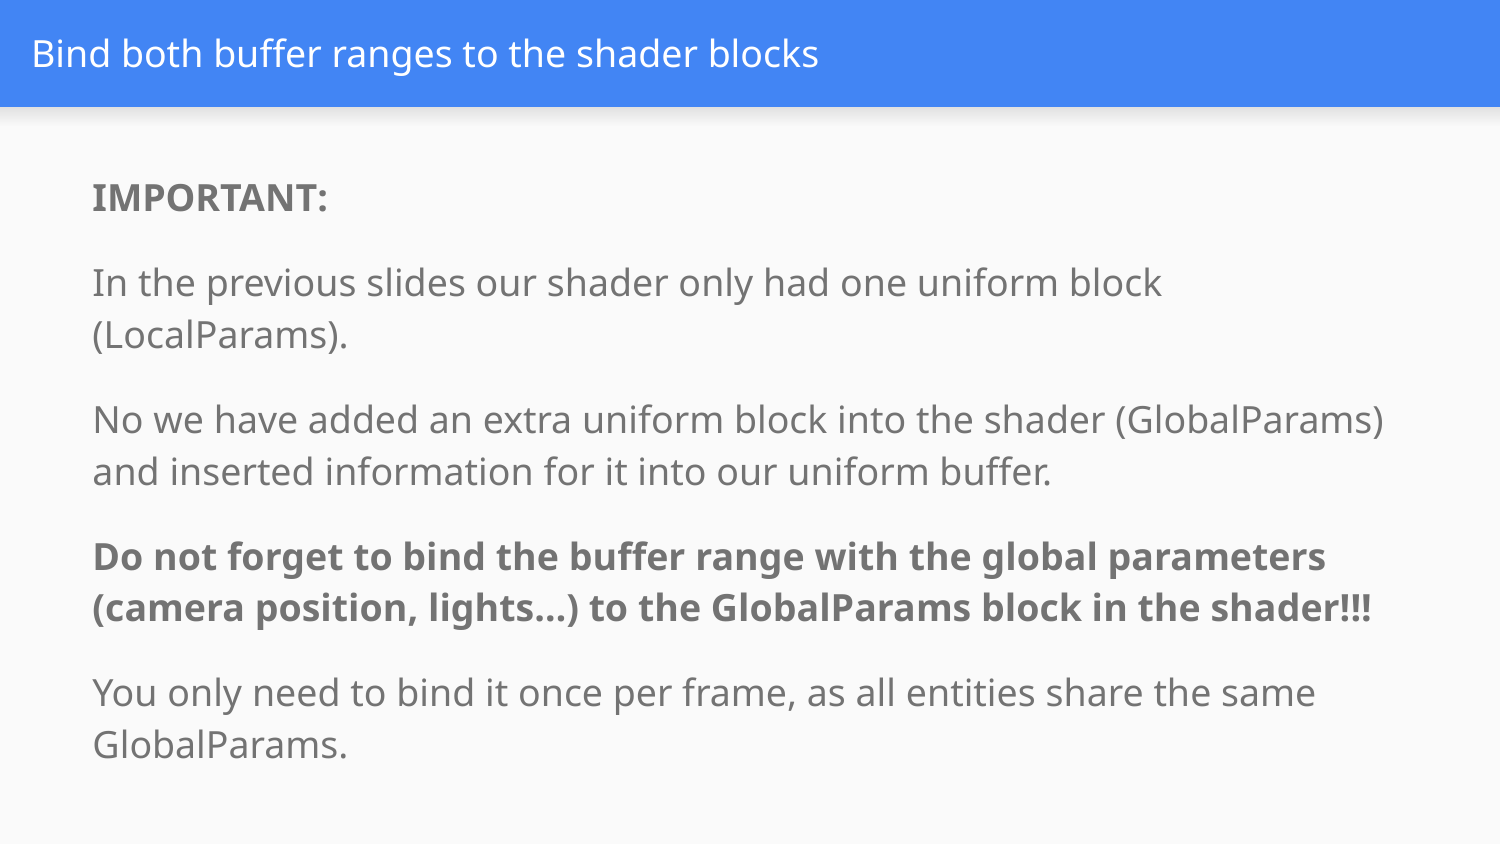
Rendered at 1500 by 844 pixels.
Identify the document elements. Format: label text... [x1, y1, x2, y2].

list IMPORTANT: In the previous slides our shader only had one uniform block (LocalParams). No we have added an extra uniform block into the shader (GlobalParams) and inserted information for it into our uniform buffer. Do not forget to bind the buffer range with the global parameters (camera position, lights…) to the GlobalParams block in the shader!!! You only need to bind it once per frame, as all entities share the same GlobalParams. [77, 152, 1427, 238]
title Bind both buffer ranges to the shader blocks [16, 2, 1464, 102]
